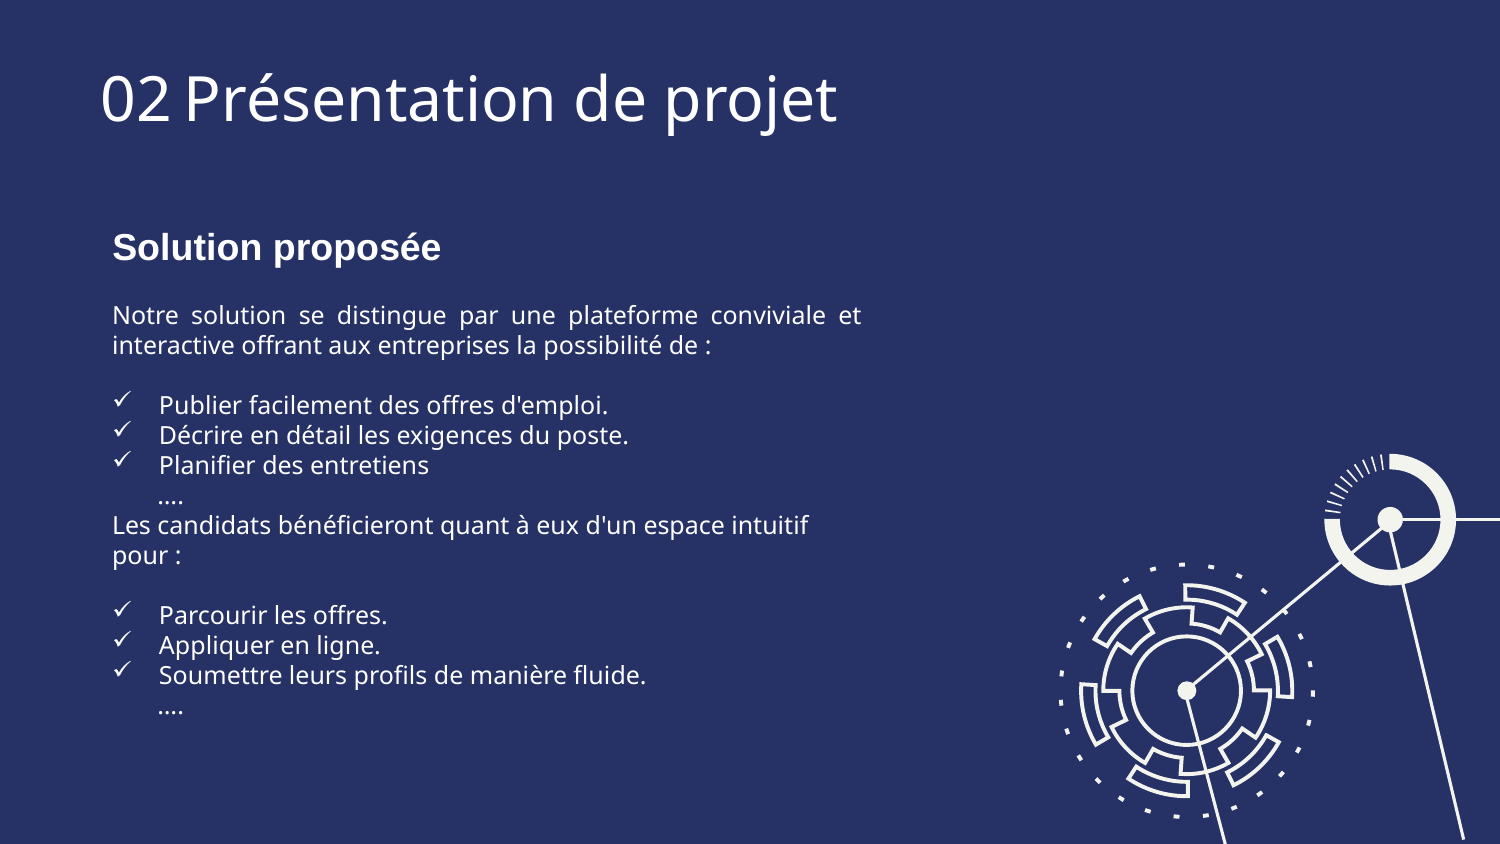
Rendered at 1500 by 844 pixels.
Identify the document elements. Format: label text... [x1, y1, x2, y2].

text_box Notre solution se distingue par une plateforme conviviale et interactive offrant aux entreprises la possibilité de : Publier facilement des offres d'emploi. Décrire en détail les exigences du poste. Planifier des entretiens …. Les candidats bénéficieront quant à eux d'un espace intuitif pour : Parcourir les offres. Appliquer en ligne. Soumettre leurs profils de manière fluide. …. [97, 292, 878, 762]
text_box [1058, 453, 1500, 844]
text_box 02 Présentation de projet [85, 12, 1325, 181]
text_box Solution proposée [97, 218, 755, 284]
